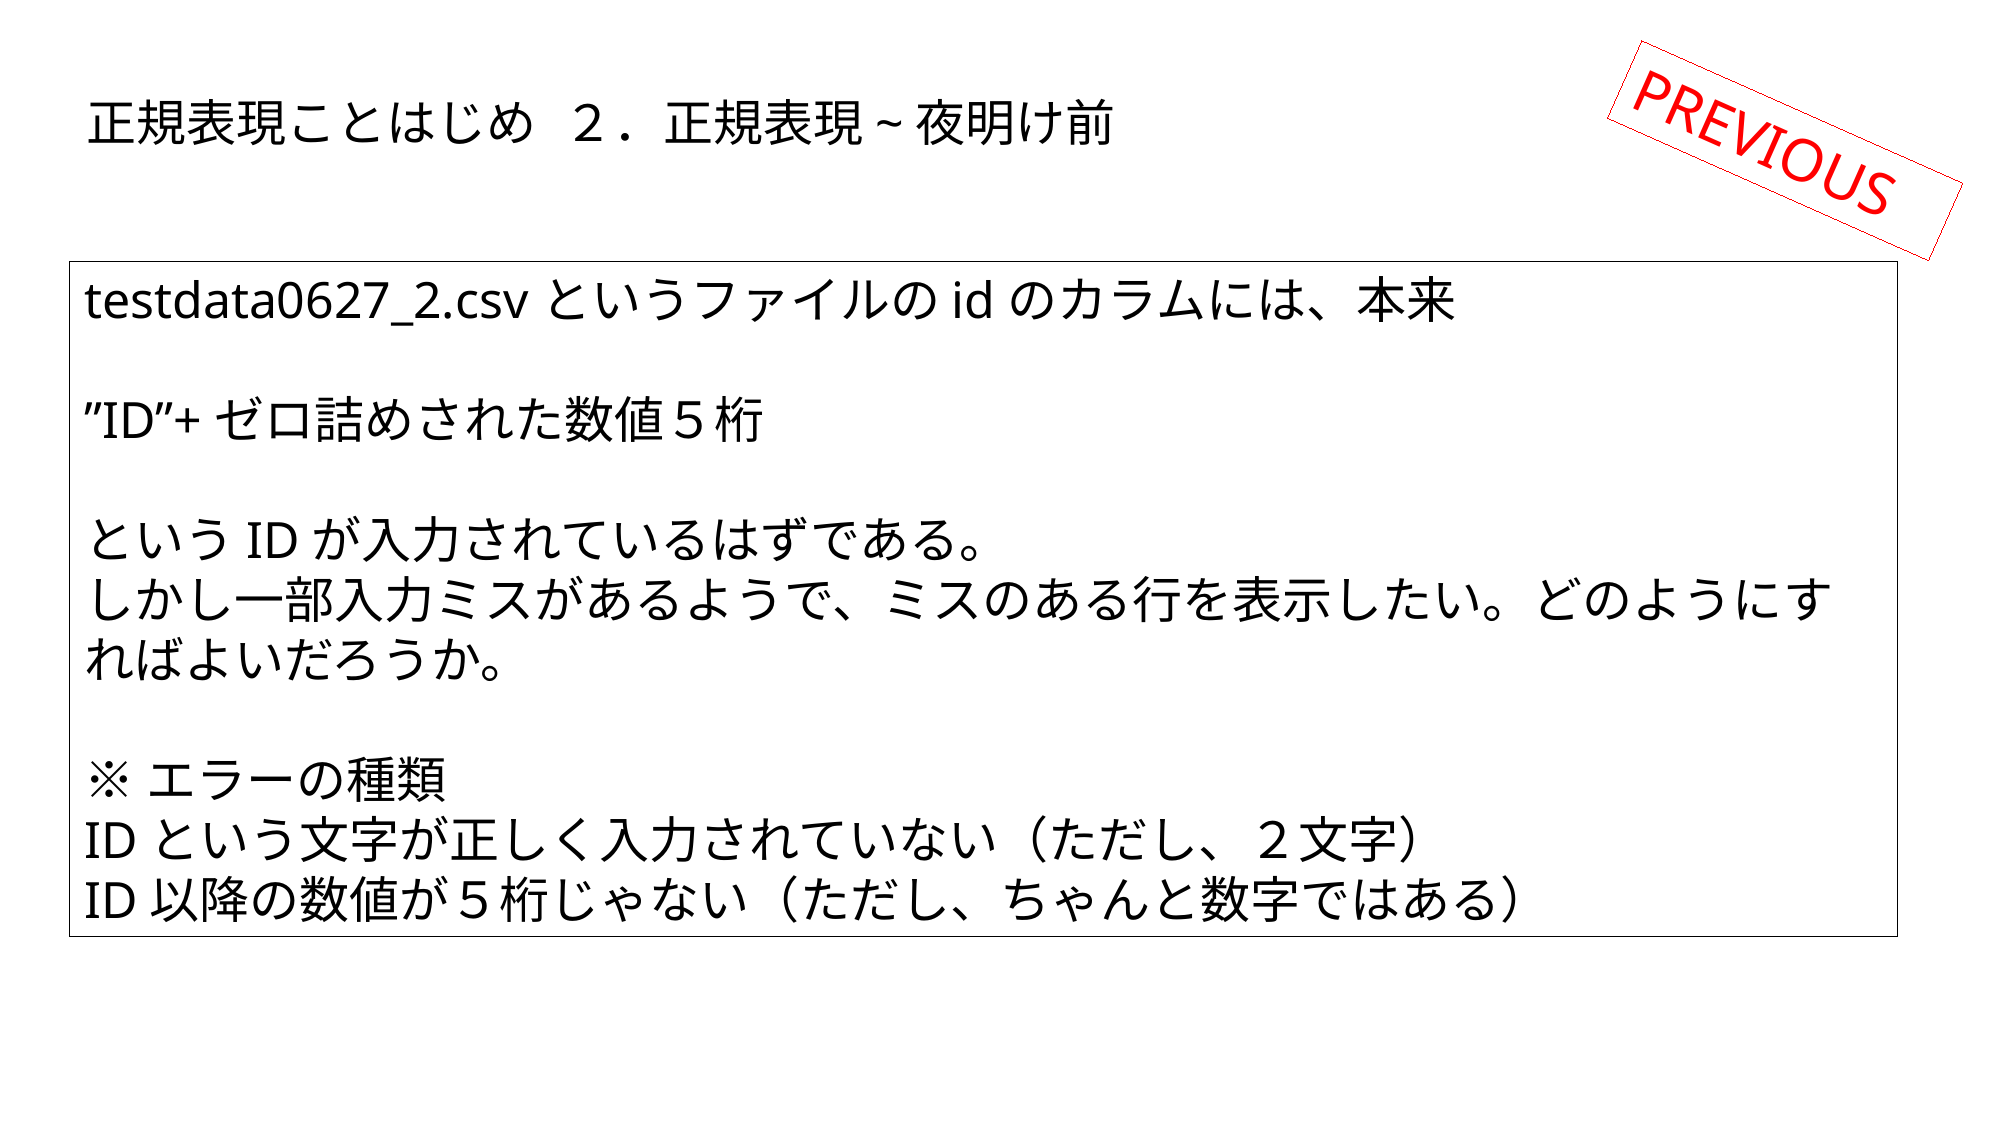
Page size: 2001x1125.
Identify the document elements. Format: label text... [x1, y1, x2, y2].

text_box 正規表現ことはじめ [71, 84, 548, 159]
text_box ２．正規表現~夜明け前 [548, 84, 1131, 159]
text_box testdata0627_2.csvというファイルのidのカラムには、本来 ”ID”+ゼロ詰めされた数値５桁 というIDが入力されているはずである。 しかし一部入力ミスがあるようで、ミスのある行を表示したい。どのようにすればよいだろうか。 ※エラーの種類 IDという文字が正しく入力されていない（ただし、２文字） ID以降の数値が５桁じゃない（ただし、ちゃんと数字ではある） [69, 261, 1898, 937]
text_box PREVIOUS [1607, 40, 1963, 261]
